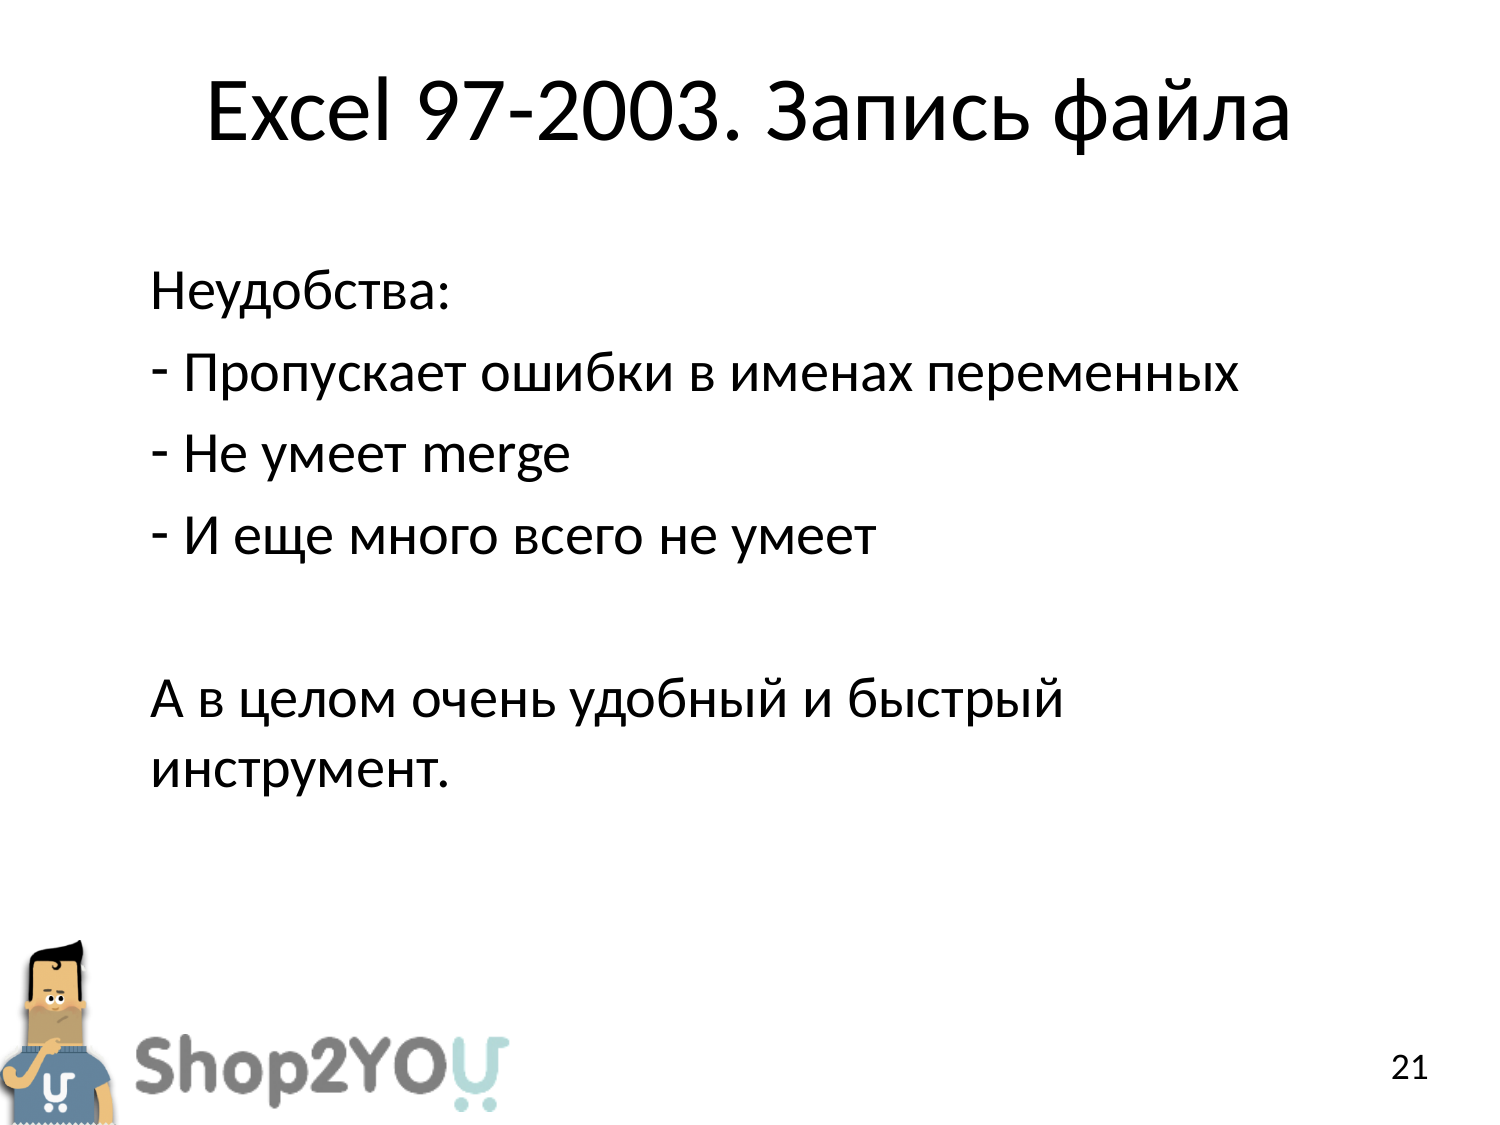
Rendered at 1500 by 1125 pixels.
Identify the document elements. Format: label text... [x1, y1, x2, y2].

text_box 21 [1376, 1034, 1471, 1095]
title Excel 97-2003. Запись файла [40, 30, 1460, 178]
subtitle Неудобства: Пропускает ошибки в именах переменных Не умеет merge И еще много всего не умеет А в целом очень удобный и быстрый инструмент. [135, 243, 1388, 847]
picture [0, 940, 511, 1125]
